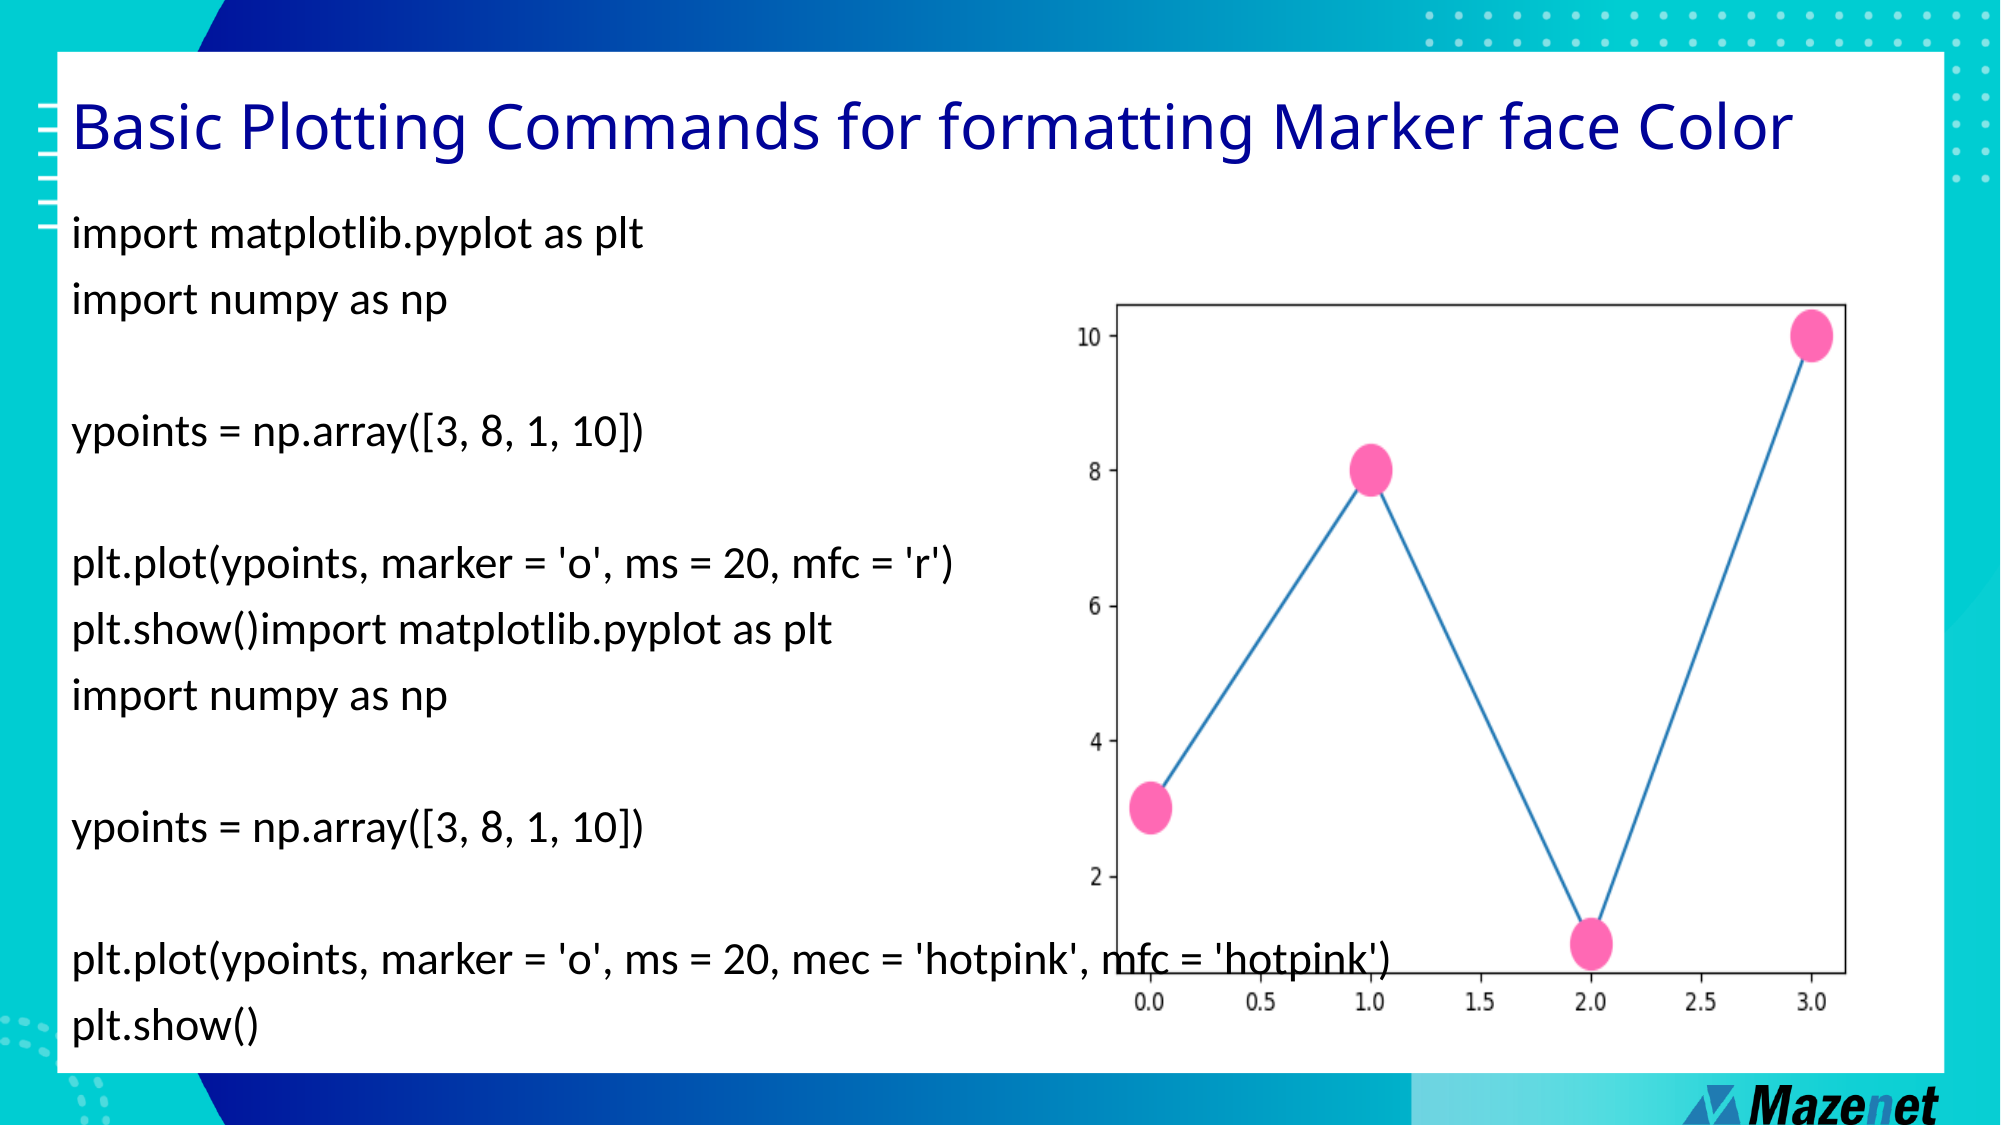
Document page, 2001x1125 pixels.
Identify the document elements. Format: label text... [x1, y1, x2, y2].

picture [0, 0, 2001, 1125]
list import matplotlib.pyplot as plt import numpy as np ypoints = np.array([3, 8, 1, 10]) plt.plot(ypoints, marker = 'o', ms = 20, mfc = 'r') plt.show()import matplotlib.pyplot as plt import numpy as np ypoints = np.array([3, 8, 1, 10]) plt.plot(ypoints, marker = 'o', ms = 20, mec = 'hotpink', mfc = 'hotpink') plt.show() [56, 201, 999, 1069]
title Basic Plotting Commands for formatting Marker face Color [56, 56, 1939, 201]
